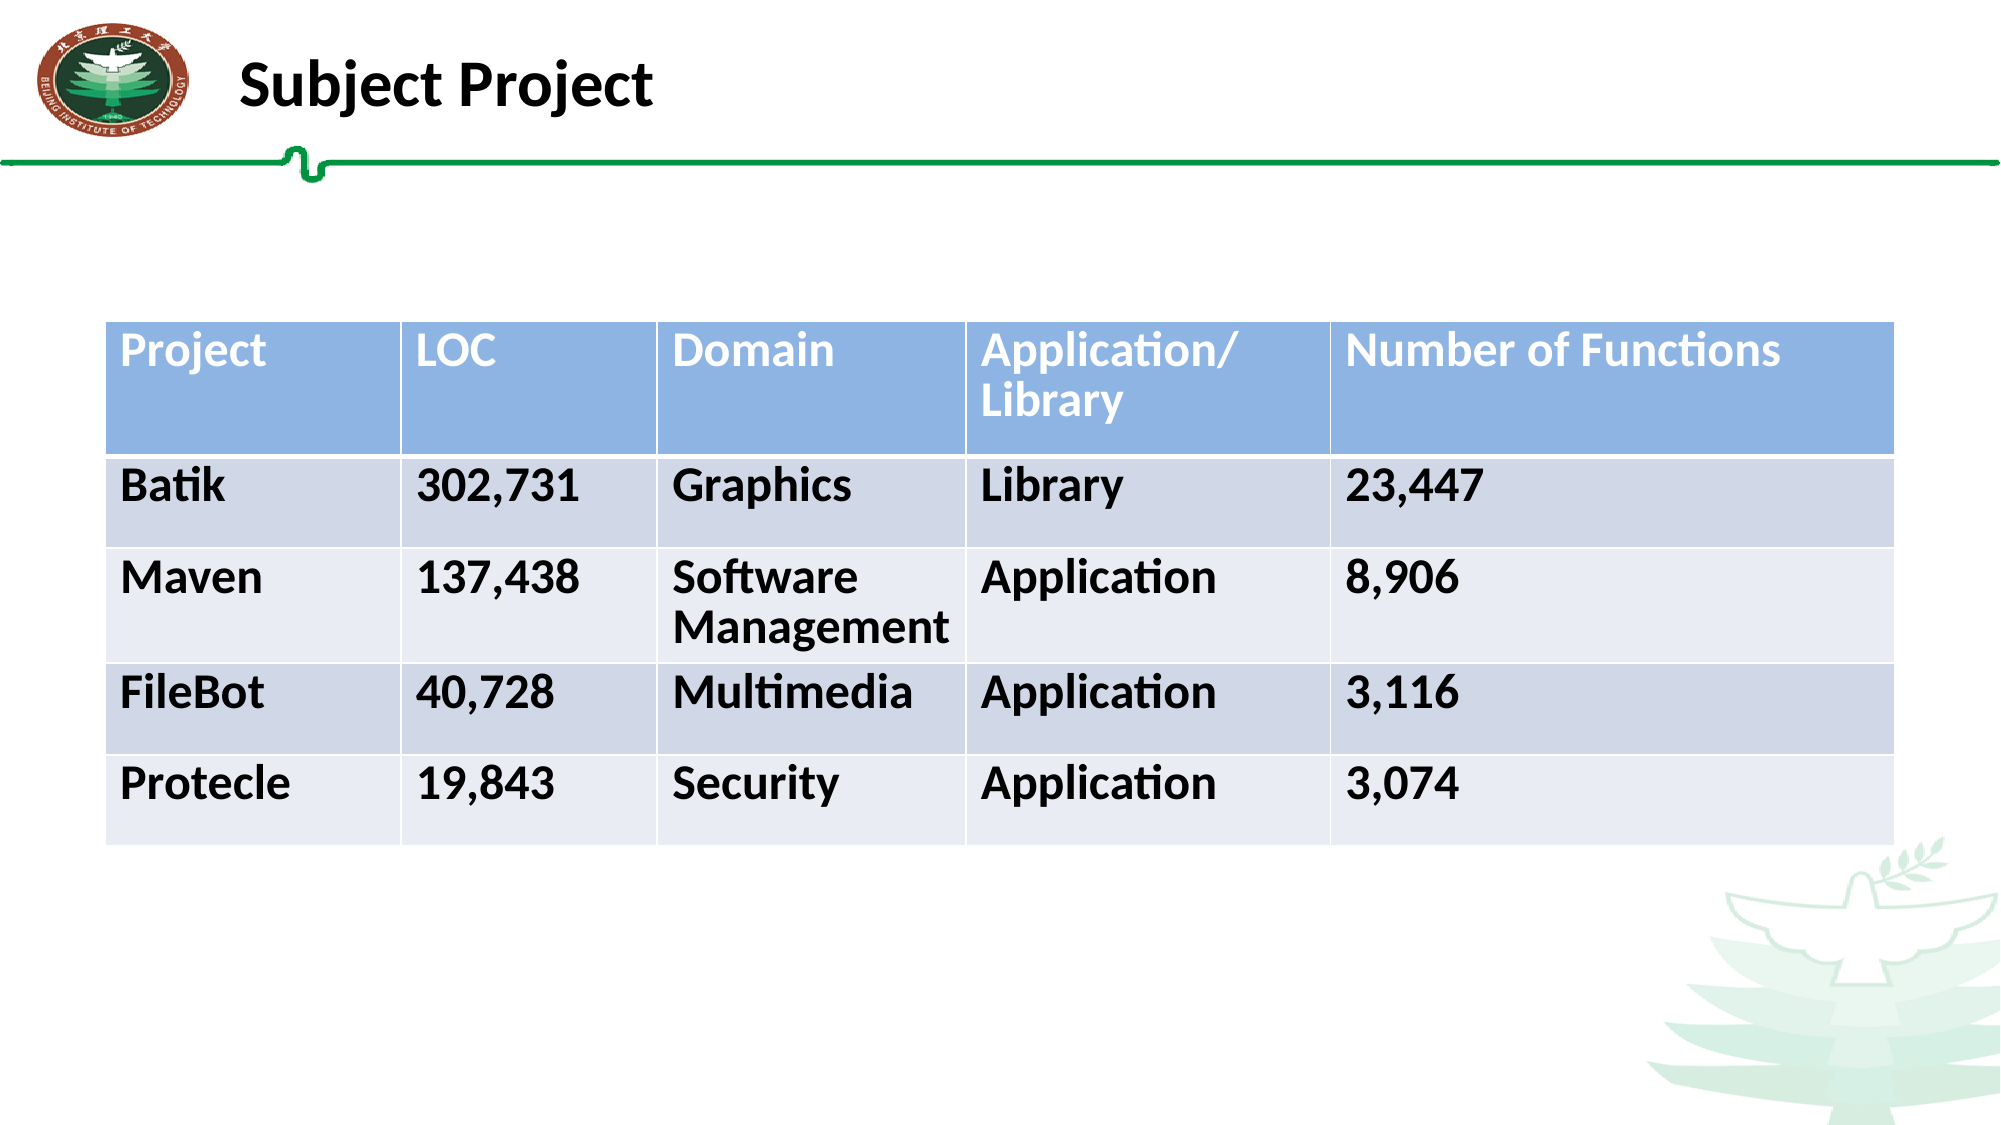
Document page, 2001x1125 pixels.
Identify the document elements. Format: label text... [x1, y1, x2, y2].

table_cell Application [967, 549, 1330, 662]
table_cell 23,447 [1331, 459, 1894, 547]
table_cell 8,906 [1331, 549, 1894, 662]
text_box Subject Project [228, 41, 1156, 138]
table_header Number of Functions [1331, 322, 1894, 454]
table_cell Graphics [658, 459, 965, 547]
table_header Project [106, 322, 400, 454]
table_cell 3,116 [1331, 664, 1894, 754]
table_cell Maven [106, 549, 400, 662]
table_header Domain [658, 322, 965, 454]
table_header LOC [402, 322, 656, 454]
table_cell 3,074 [1331, 756, 1894, 845]
table_cell Application [967, 756, 1330, 845]
table_cell 19,843 [402, 756, 656, 845]
table_cell Protecle [106, 756, 400, 845]
table_cell Security [658, 756, 965, 845]
table_cell 40,728 [402, 664, 656, 754]
table_header Application/ Library [967, 322, 1330, 454]
table_cell Multimedia [658, 664, 965, 754]
table_cell 302,731 [402, 459, 656, 547]
table_cell FileBot [106, 664, 400, 754]
table_cell Application [967, 664, 1330, 754]
table_cell Software Management [658, 549, 965, 662]
picture [0, 0, 2001, 1125]
table_cell Library [967, 459, 1330, 547]
table_cell 137,438 [402, 549, 656, 662]
table_cell Batik [106, 459, 400, 547]
